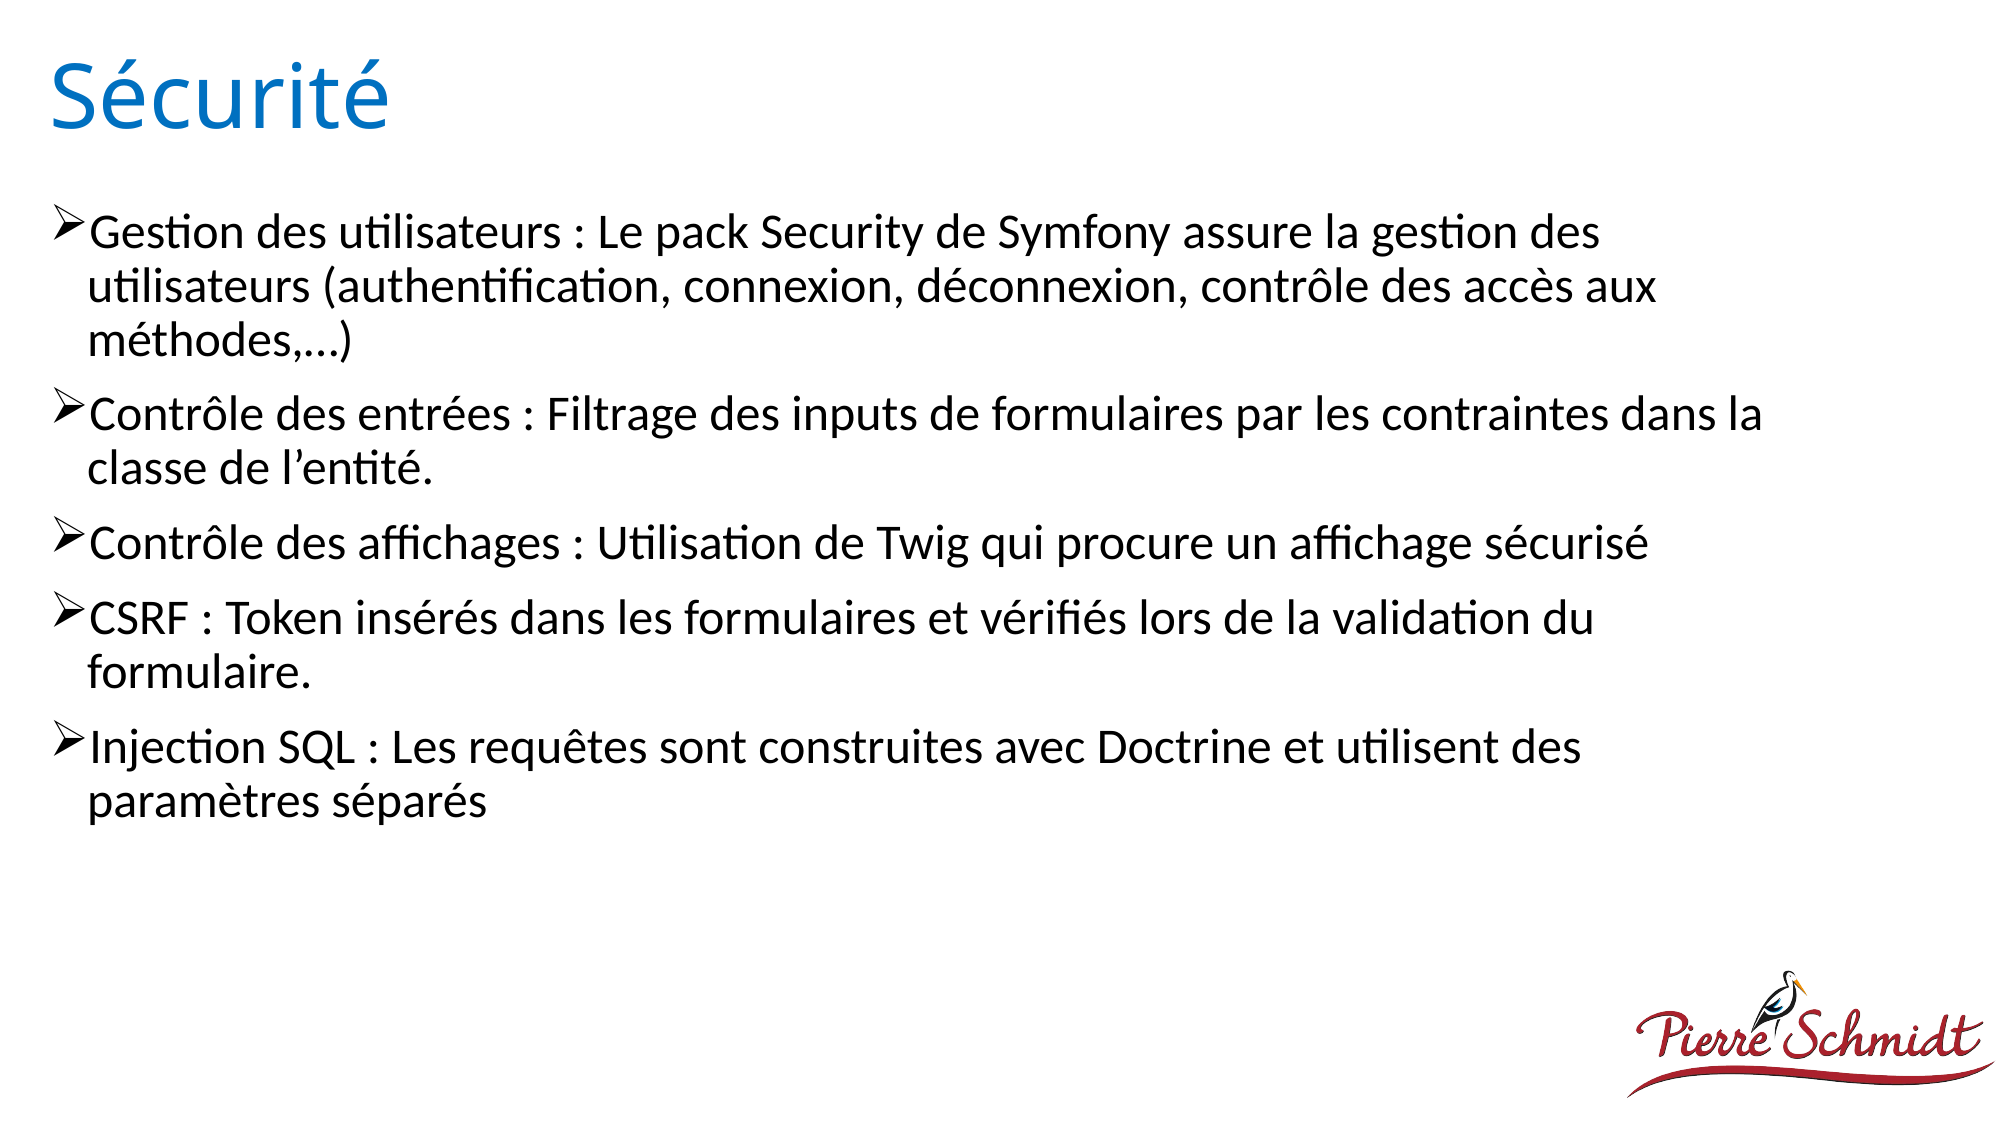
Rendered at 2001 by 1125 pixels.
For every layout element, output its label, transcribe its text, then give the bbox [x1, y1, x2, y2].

title Sécurité [34, 42, 1445, 156]
list Gestion des utilisateurs : Le pack Security de Symfony assure la gestion des utilisateurs (authentification, connexion, déconnexion, contrôle des accès aux méthodes,…) Contrôle des entrées : Filtrage des inputs de formulaires par les contraintes dans la classe de l’entité. Contrôle des affichages : Utilisation de Twig qui procure un affichage sécurisé CSRF : Token insérés dans les formulaires et vérifiés lors de la validation du formulaire. Injection SQL : Les requêtes sont construites avec Doctrine et utilisent des paramètres séparés [34, 197, 1842, 1112]
picture [1619, 946, 2000, 1125]
